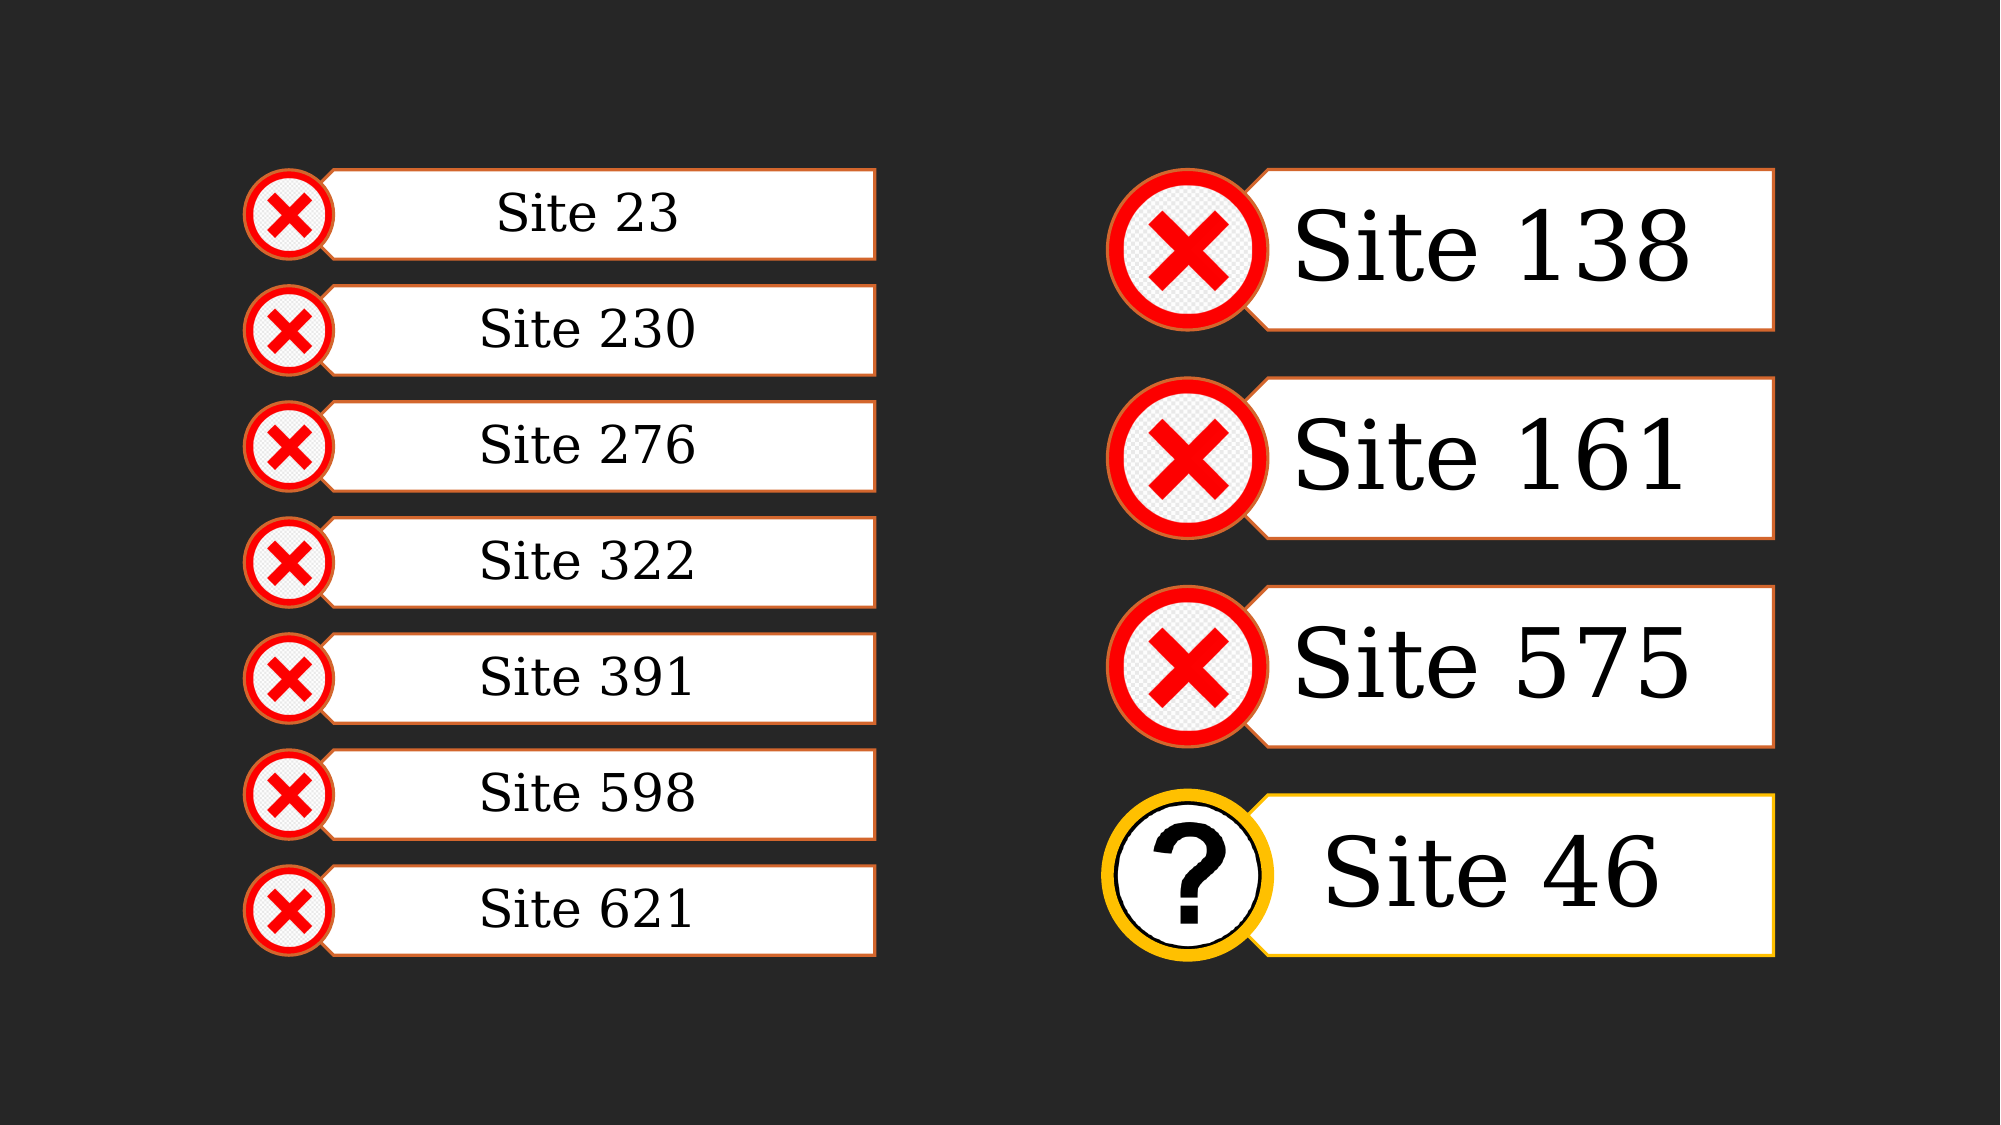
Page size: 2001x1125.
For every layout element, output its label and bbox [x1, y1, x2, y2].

text_box [999, 168, 1882, 957]
text_box [118, 168, 999, 957]
